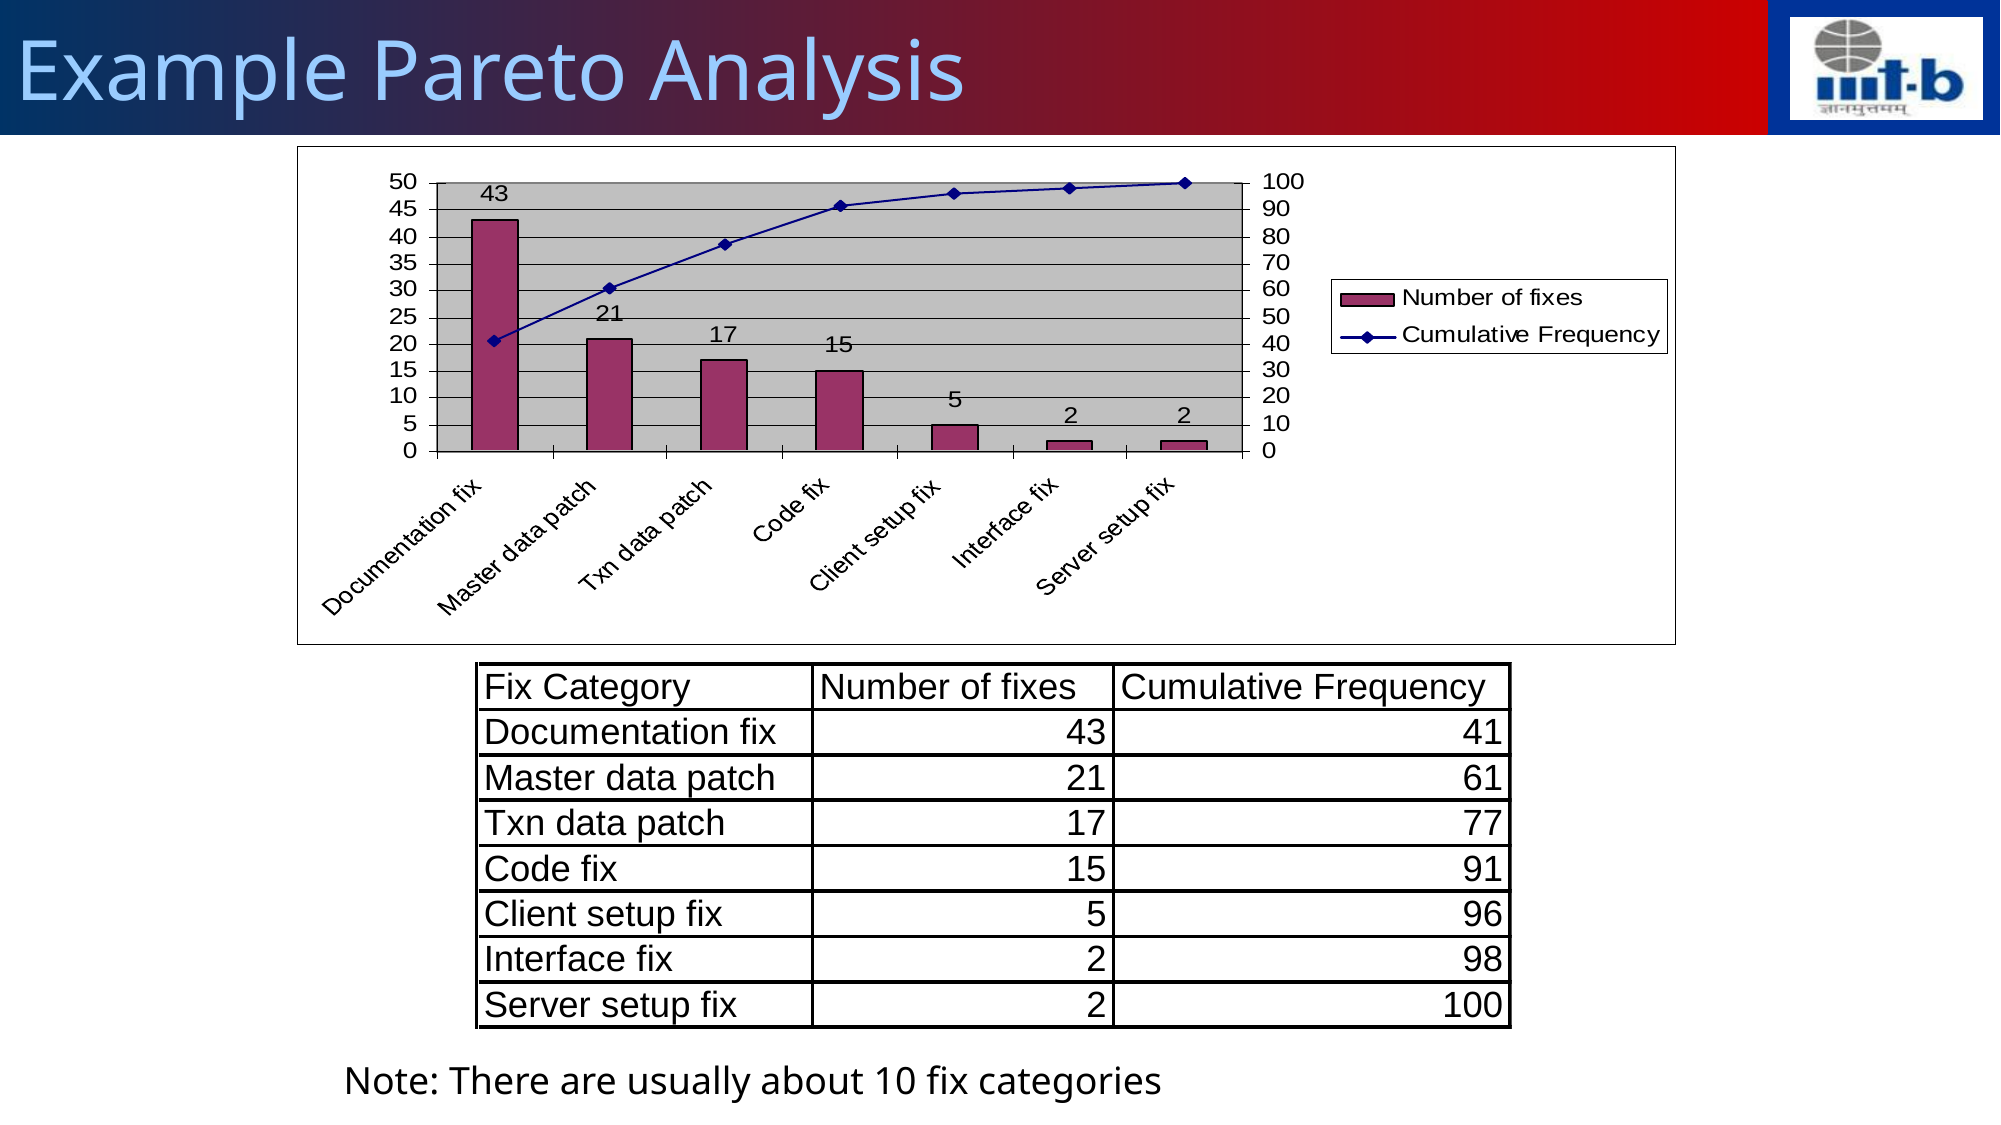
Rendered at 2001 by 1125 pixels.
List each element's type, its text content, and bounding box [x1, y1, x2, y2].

title Example Pareto Analysis [0, 0, 1768, 135]
picture [1790, 17, 1983, 120]
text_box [287, 137, 1688, 654]
text_box Note: There are usually about 10 fix categories [328, 1049, 1178, 1110]
picture [474, 662, 1513, 1030]
